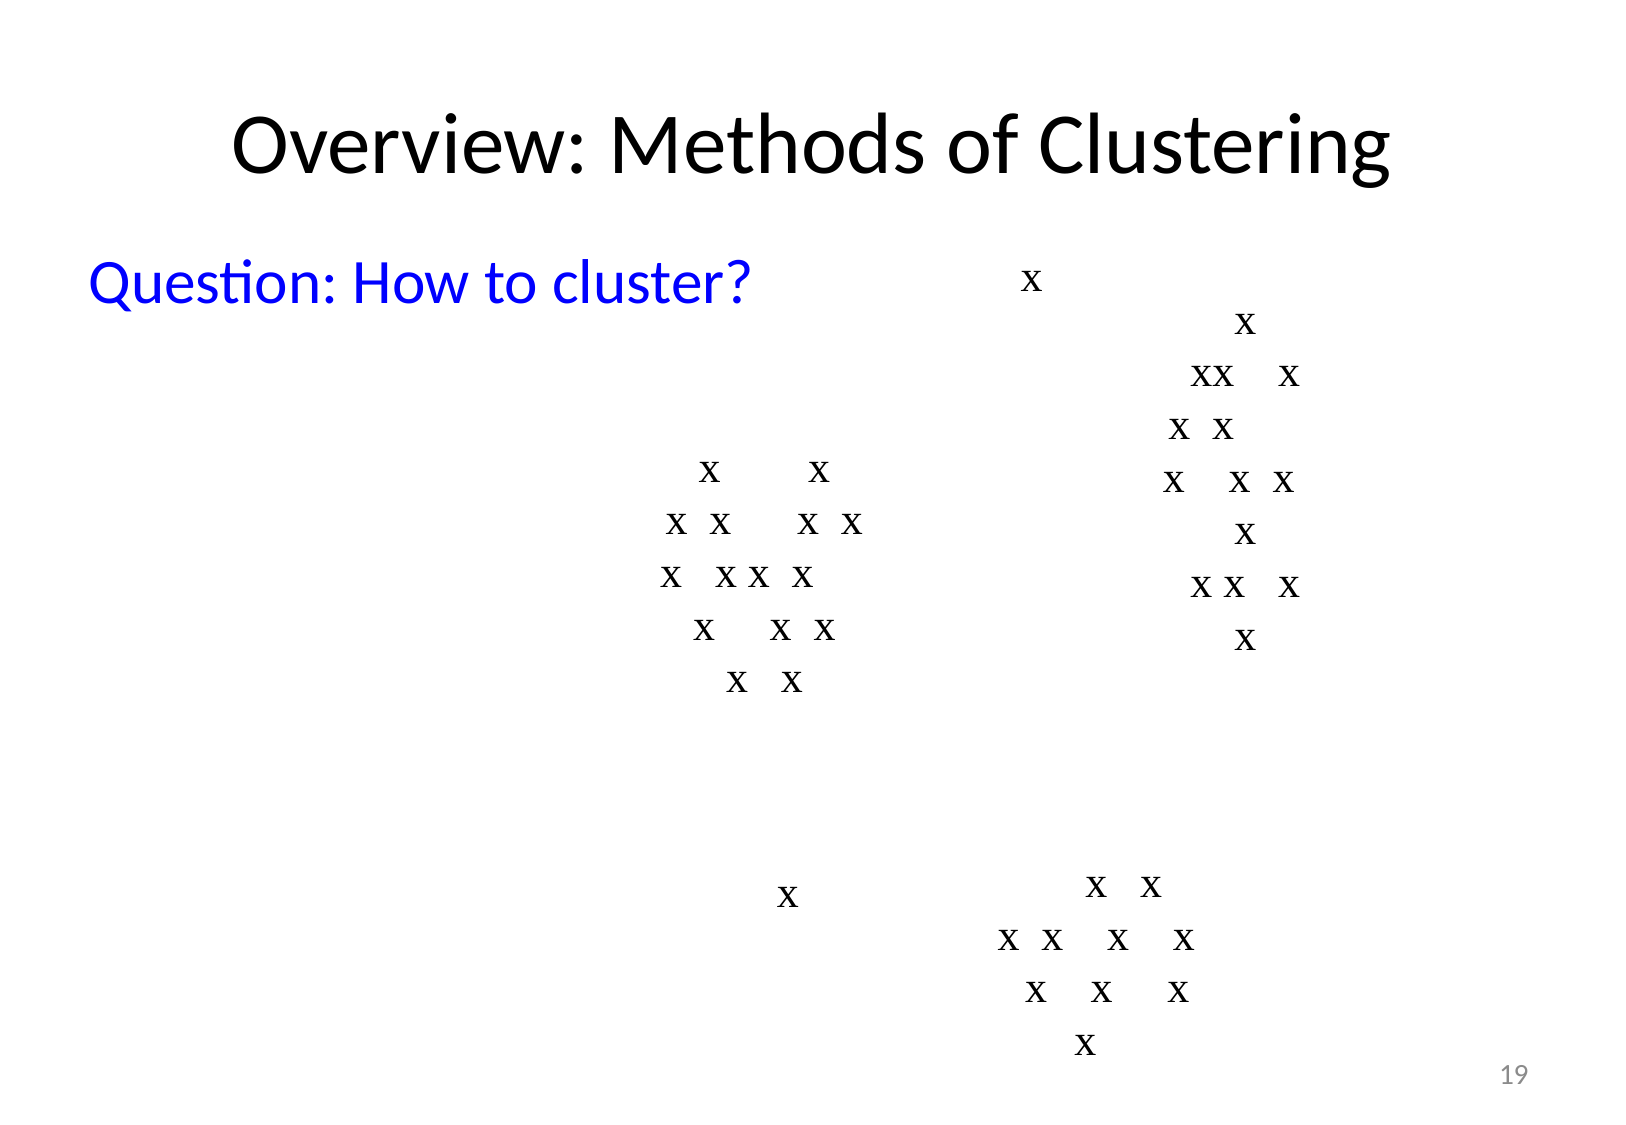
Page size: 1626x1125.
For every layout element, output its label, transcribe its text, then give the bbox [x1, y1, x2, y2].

text_box x x x x x x x x x x x x x x x [602, 349, 928, 790]
slide_number 19 [1164, 1042, 1544, 1103]
text_box x [762, 856, 814, 924]
text_box x [1005, 240, 1058, 308]
text_box x x x x x x x x x x [927, 804, 1266, 1113]
text_box x xx x x x x x x x x x x x [1089, 203, 1402, 746]
title Overview: Methods of Clustering [81, 45, 1544, 233]
text_box Question: How to cluster? [73, 233, 770, 324]
